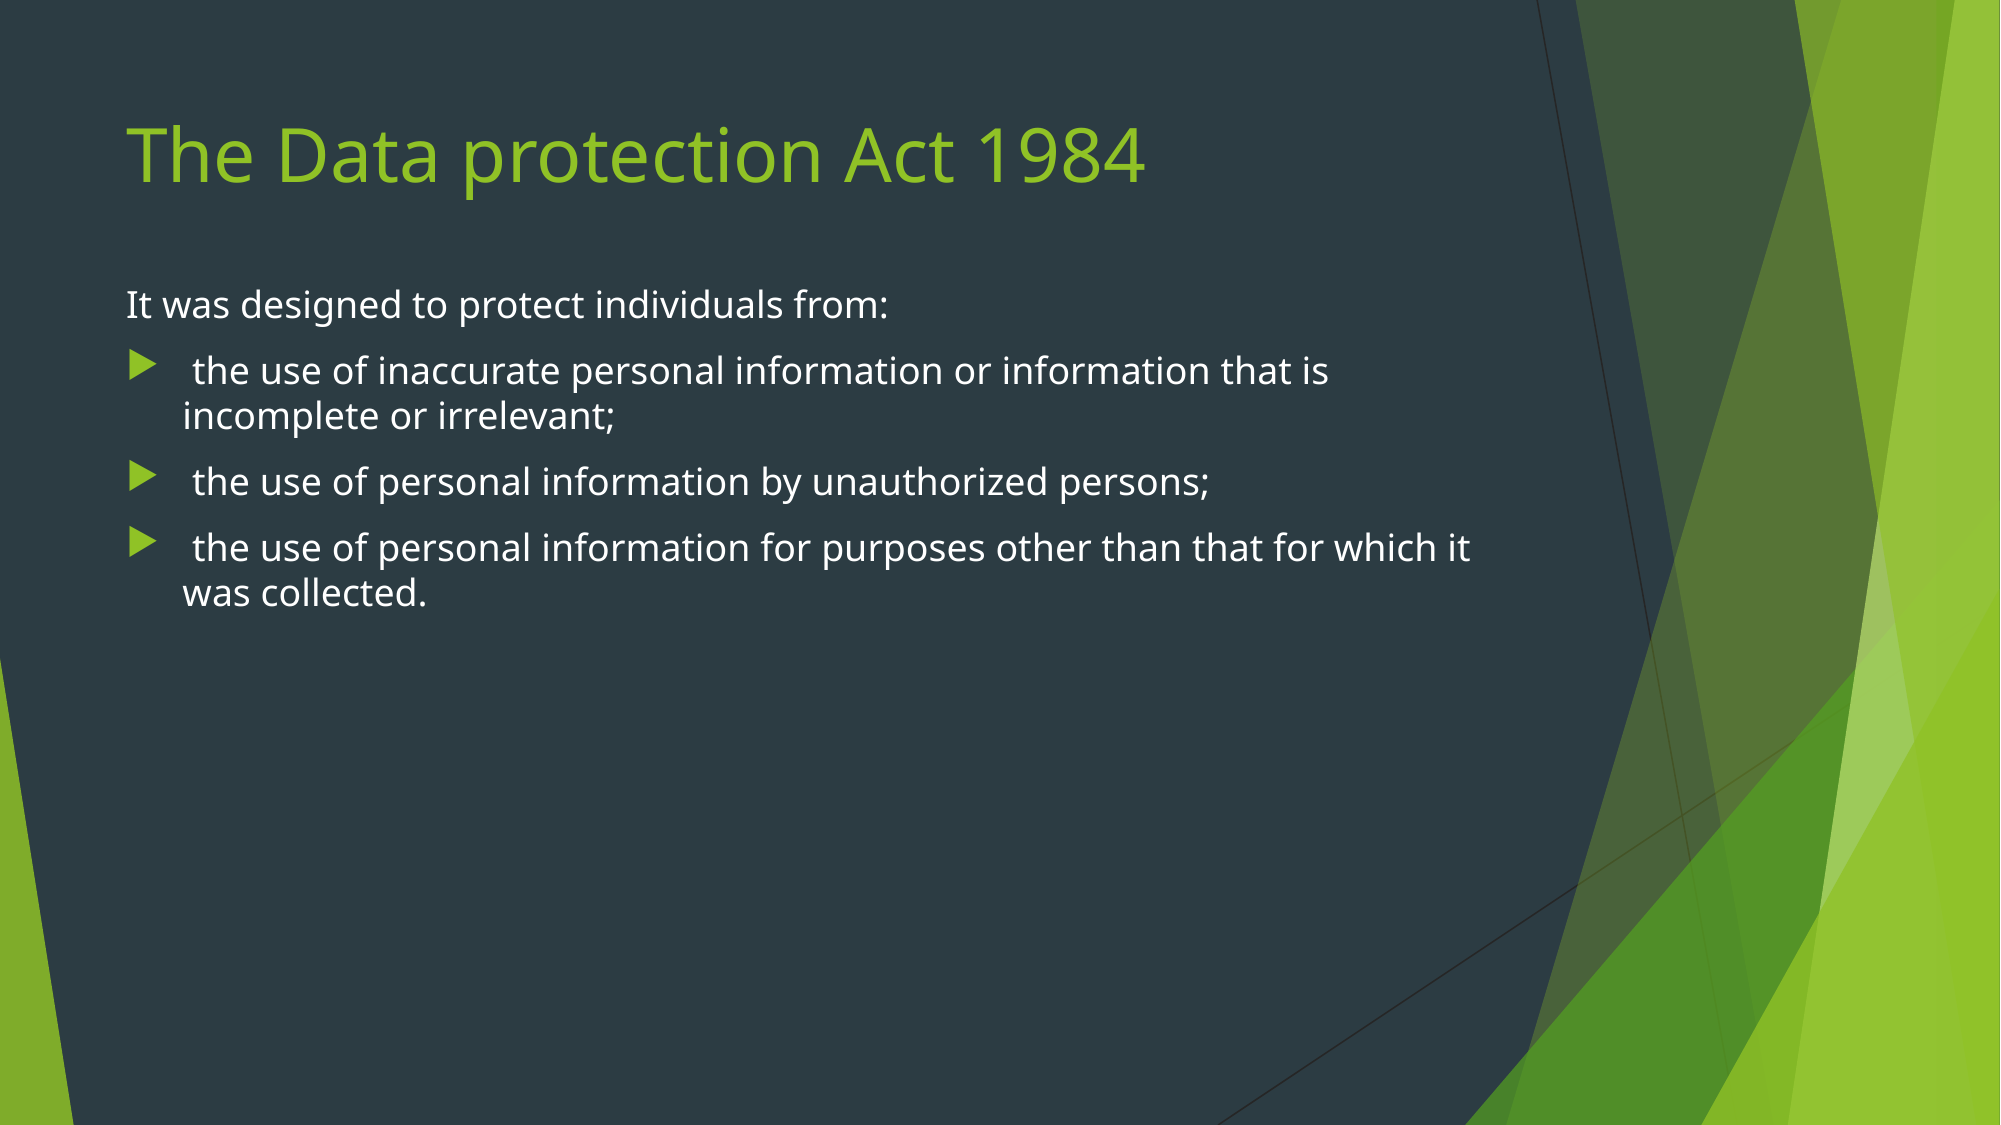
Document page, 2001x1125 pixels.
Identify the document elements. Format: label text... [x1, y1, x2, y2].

list It was designed to protect individuals from: the use of inaccurate personal information or information that is incomplete or irrelevant; the use of personal information by unauthorized persons; the use of personal information for purposes other than that for which it was collected. [110, 273, 1522, 992]
title The Data protection Act 1984 [110, 99, 1522, 245]
